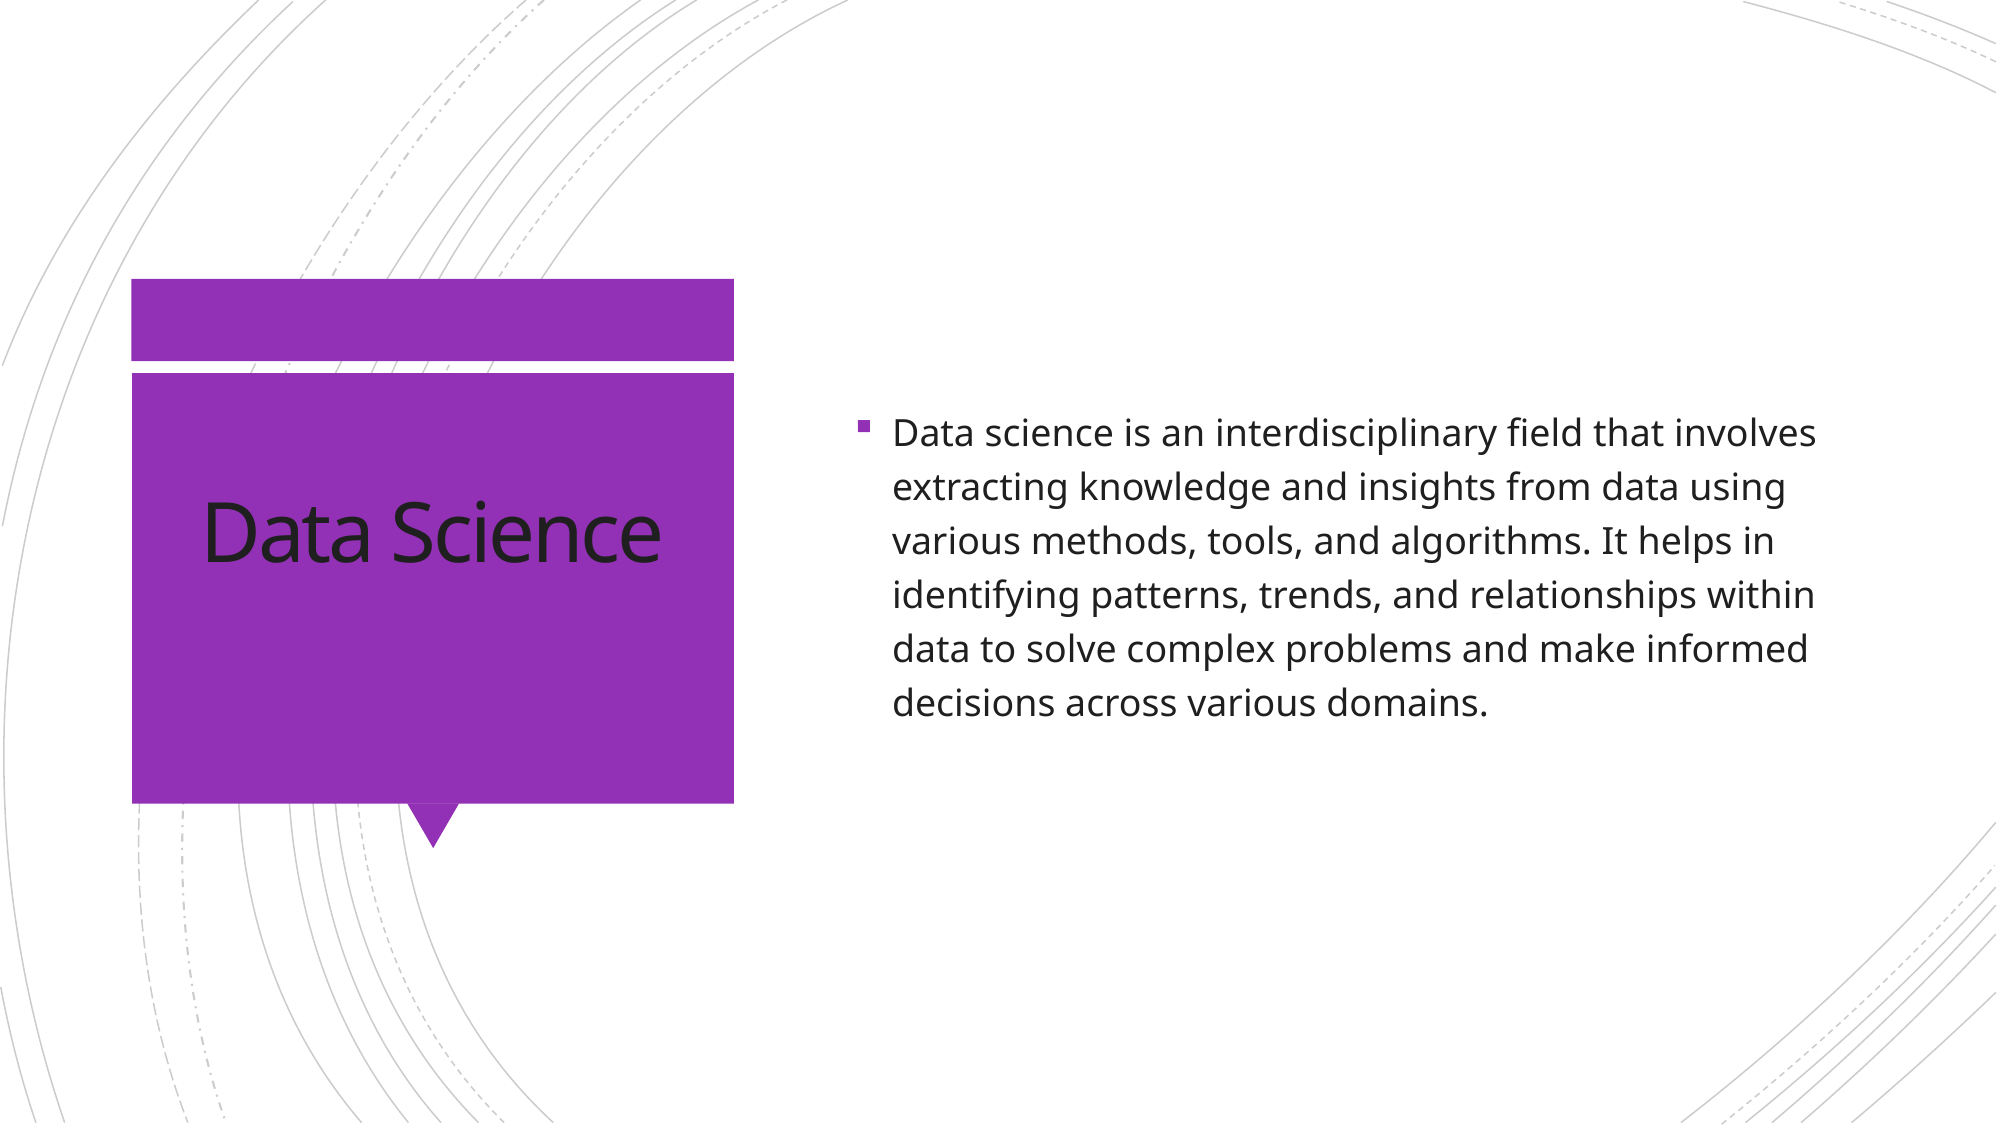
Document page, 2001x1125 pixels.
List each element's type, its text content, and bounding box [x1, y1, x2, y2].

list Data science is an interdisciplinary field that involves extracting knowledge and insights from data using various methods, tools, and algorithms. It helps in identifying patterns, trends, and relationships within data to solve complex problems and make informed decisions across various domains. [839, 131, 1871, 993]
title Data Science [145, 385, 720, 789]
